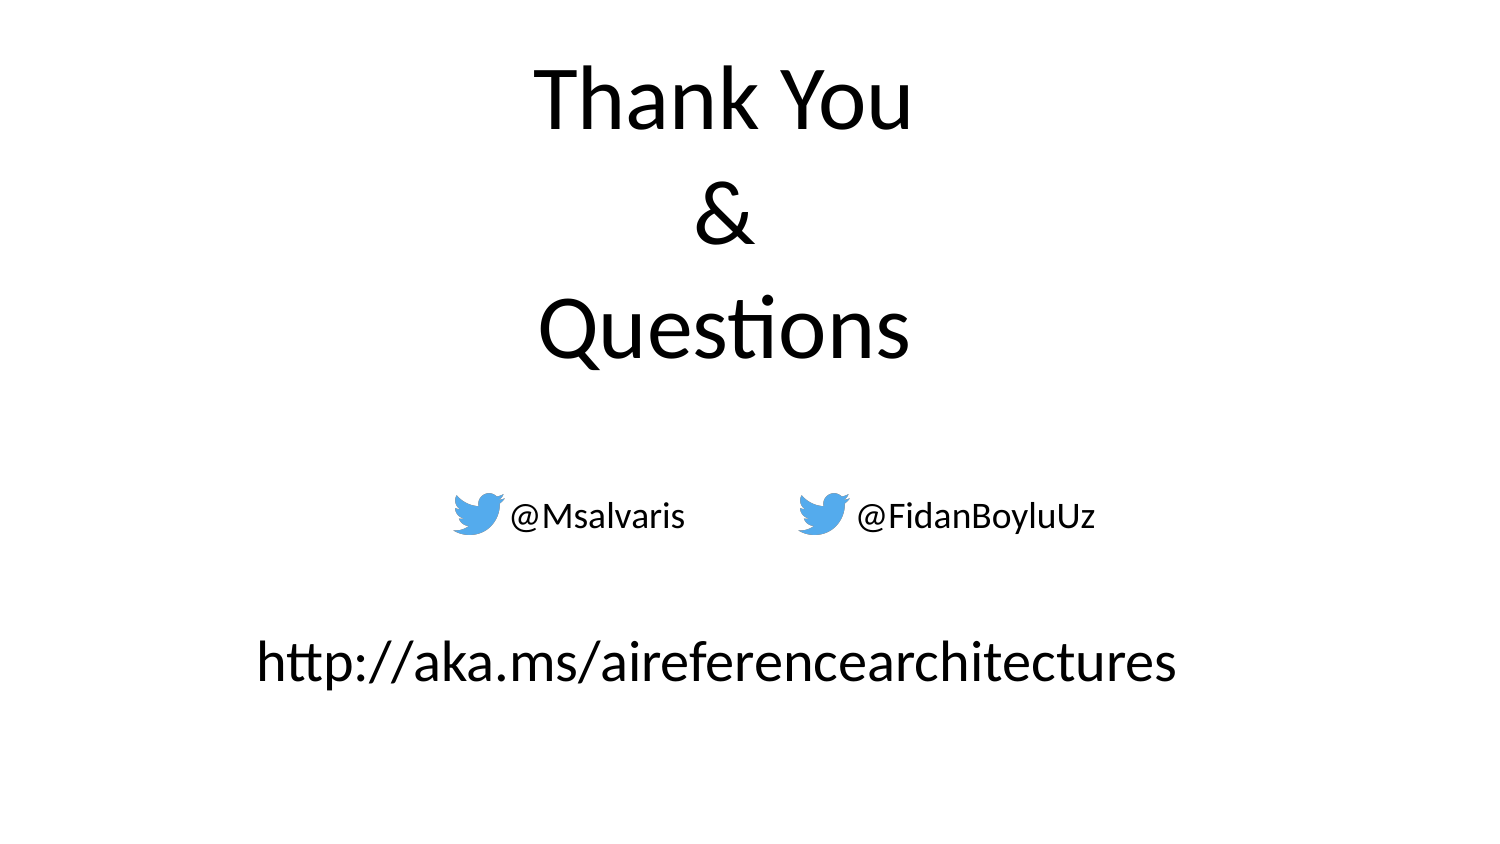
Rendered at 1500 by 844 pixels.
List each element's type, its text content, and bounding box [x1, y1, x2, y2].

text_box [798, 483, 1427, 545]
text_box http://aka.ms/aireferencearchitectures [241, 615, 1318, 701]
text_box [453, 483, 702, 545]
list Thank You & Questions [77, 42, 1372, 579]
